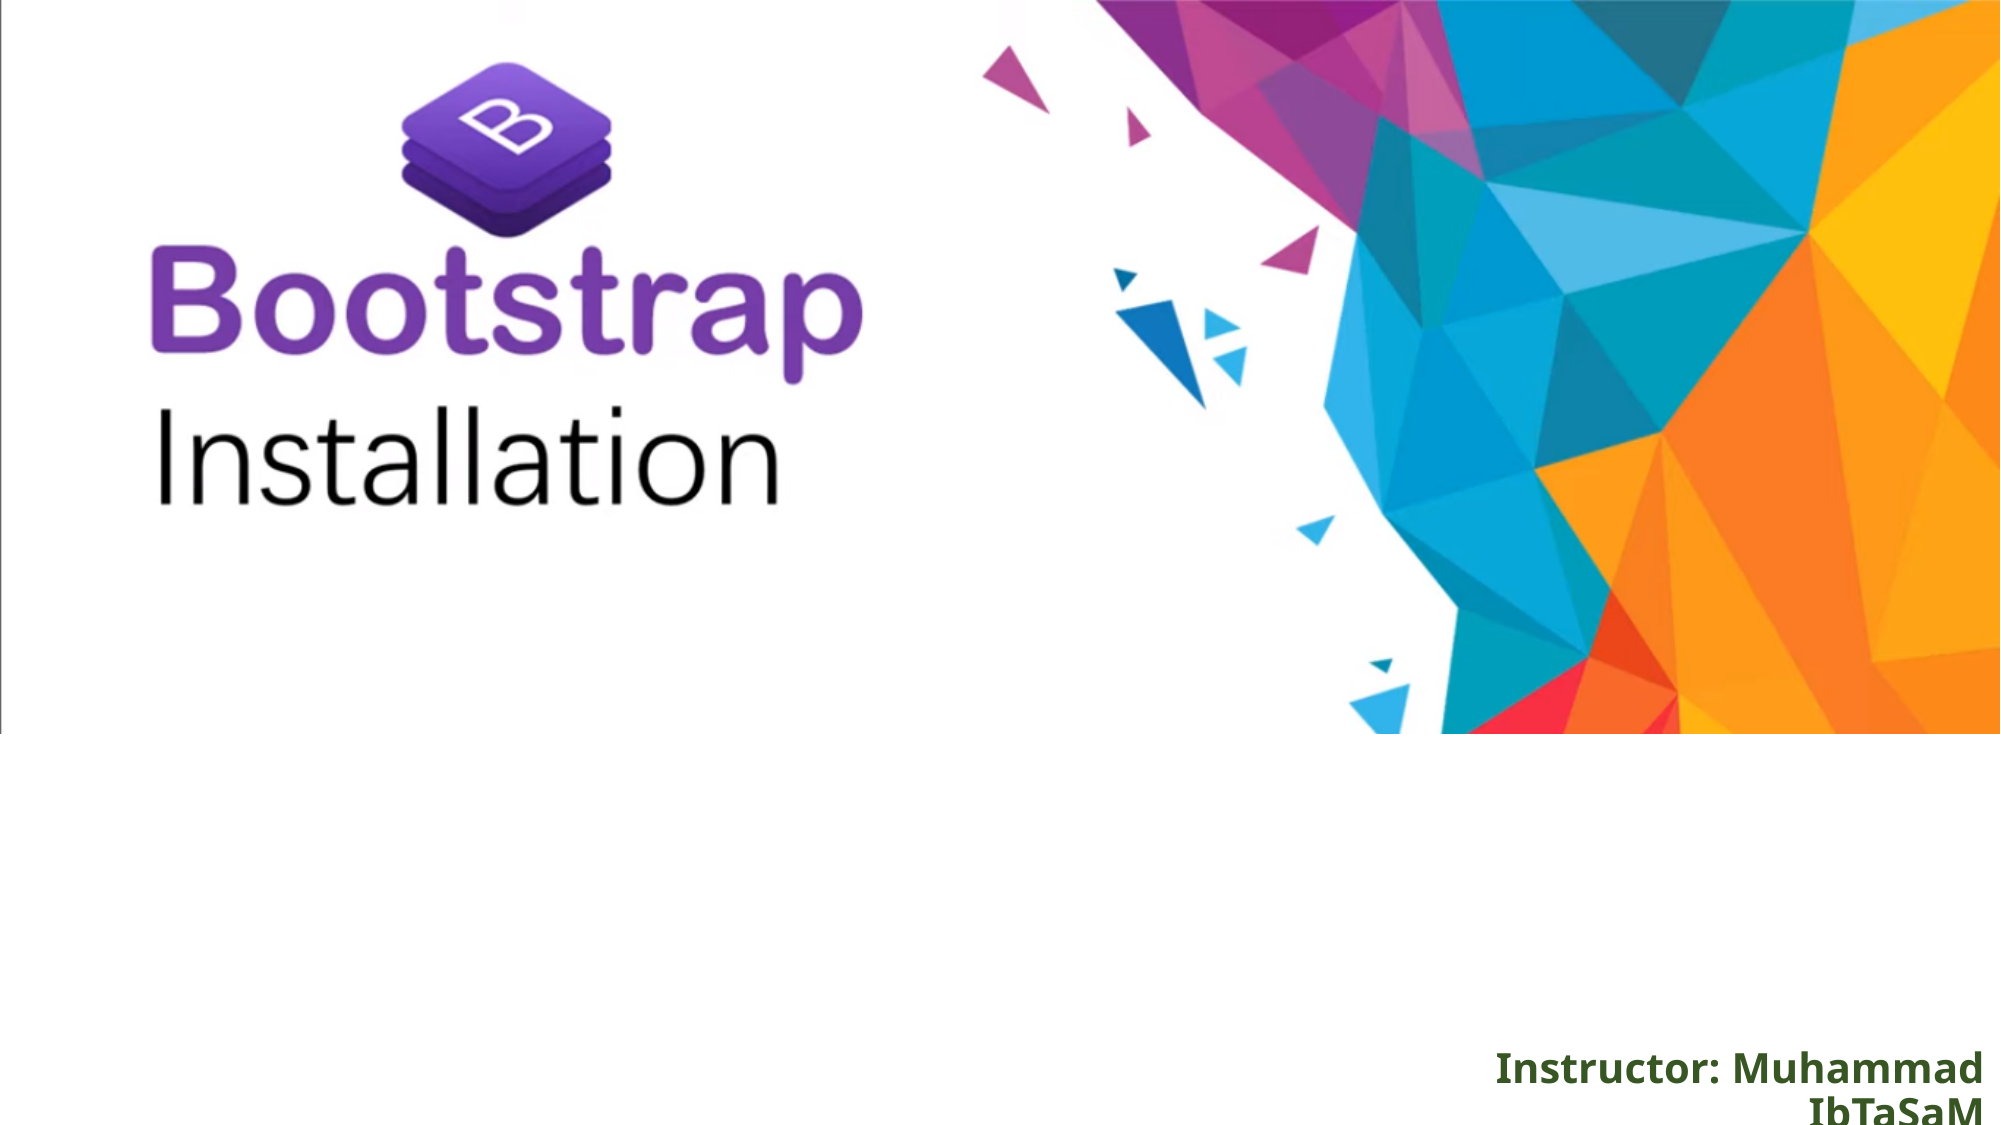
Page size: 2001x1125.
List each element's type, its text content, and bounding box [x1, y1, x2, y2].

title Instructor: Muhammad IbTaSaM [1351, 1059, 2000, 1125]
picture [0, 0, 2000, 734]
